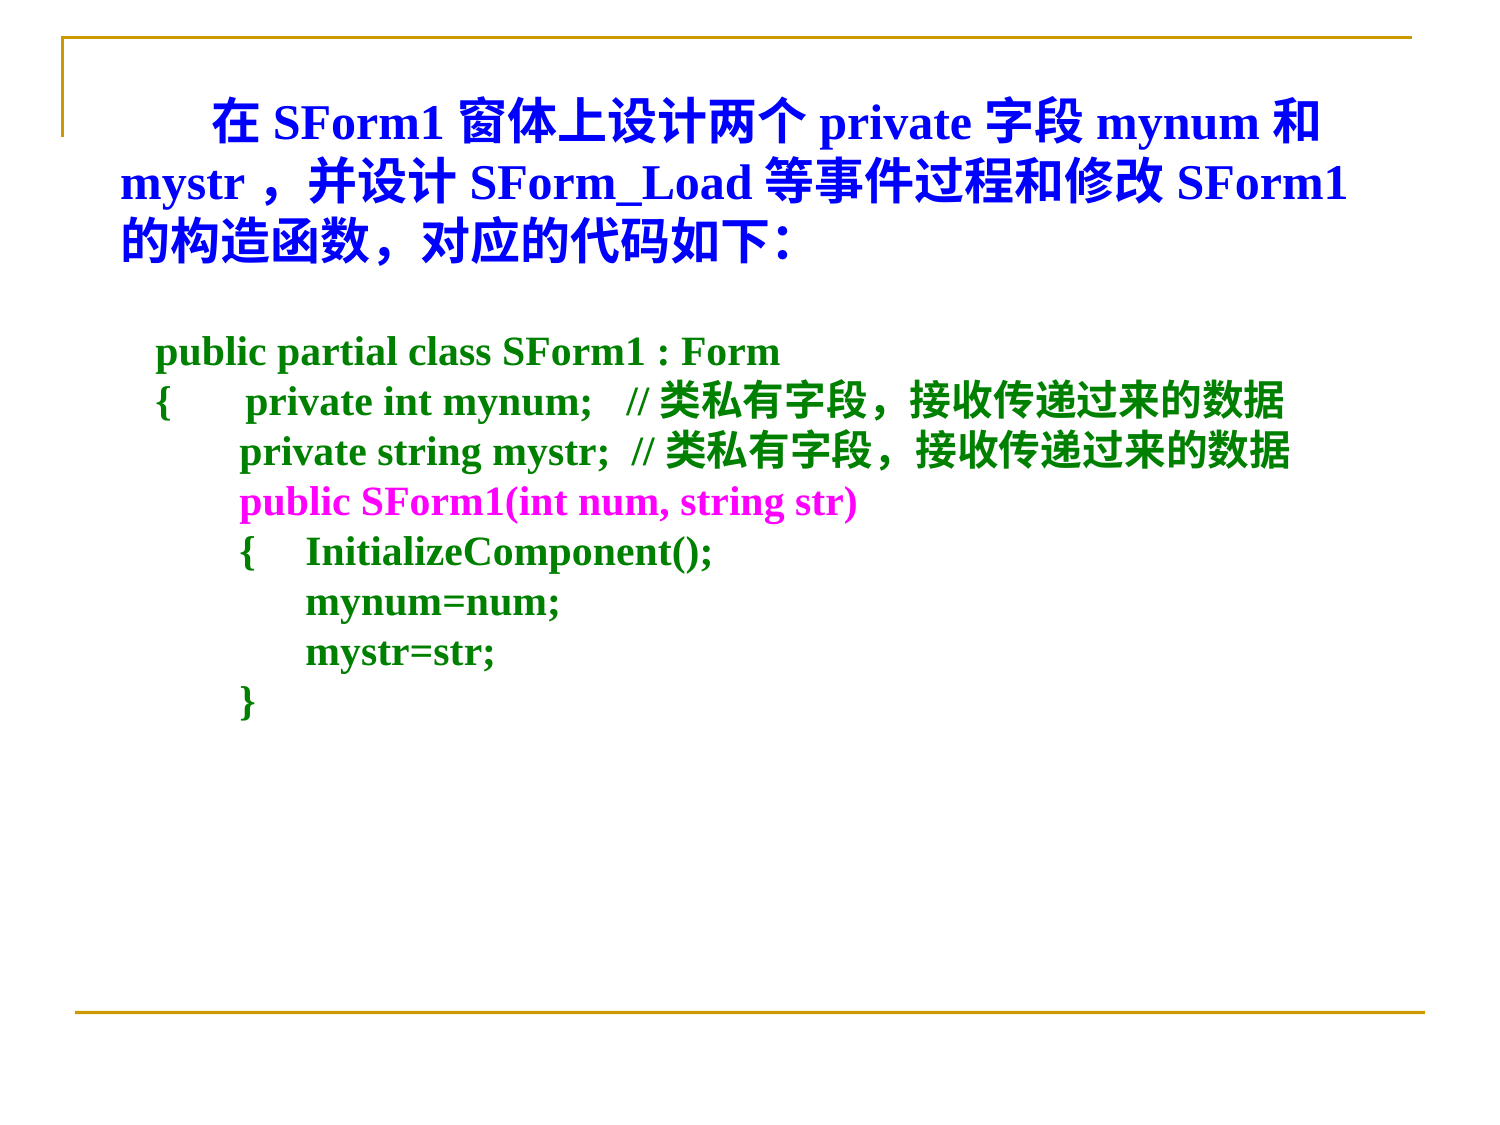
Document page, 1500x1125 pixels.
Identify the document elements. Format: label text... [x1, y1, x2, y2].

text_box 在SForm1窗体上设计两个private字段mynum和mystr，并设计SForm_Load等事件过程和修改SForm1的构造函数，对应的代码如下： [105, 81, 1418, 277]
text_box public partial class SForm1 : Form { private int mynum; //类私有字段，接收传递过来的数据 private string mystr; //类私有字段，接收传递过来的数据 public SForm1(int num, string str) { InitializeComponent(); mynum=num; mystr=str; } [140, 316, 1430, 732]
